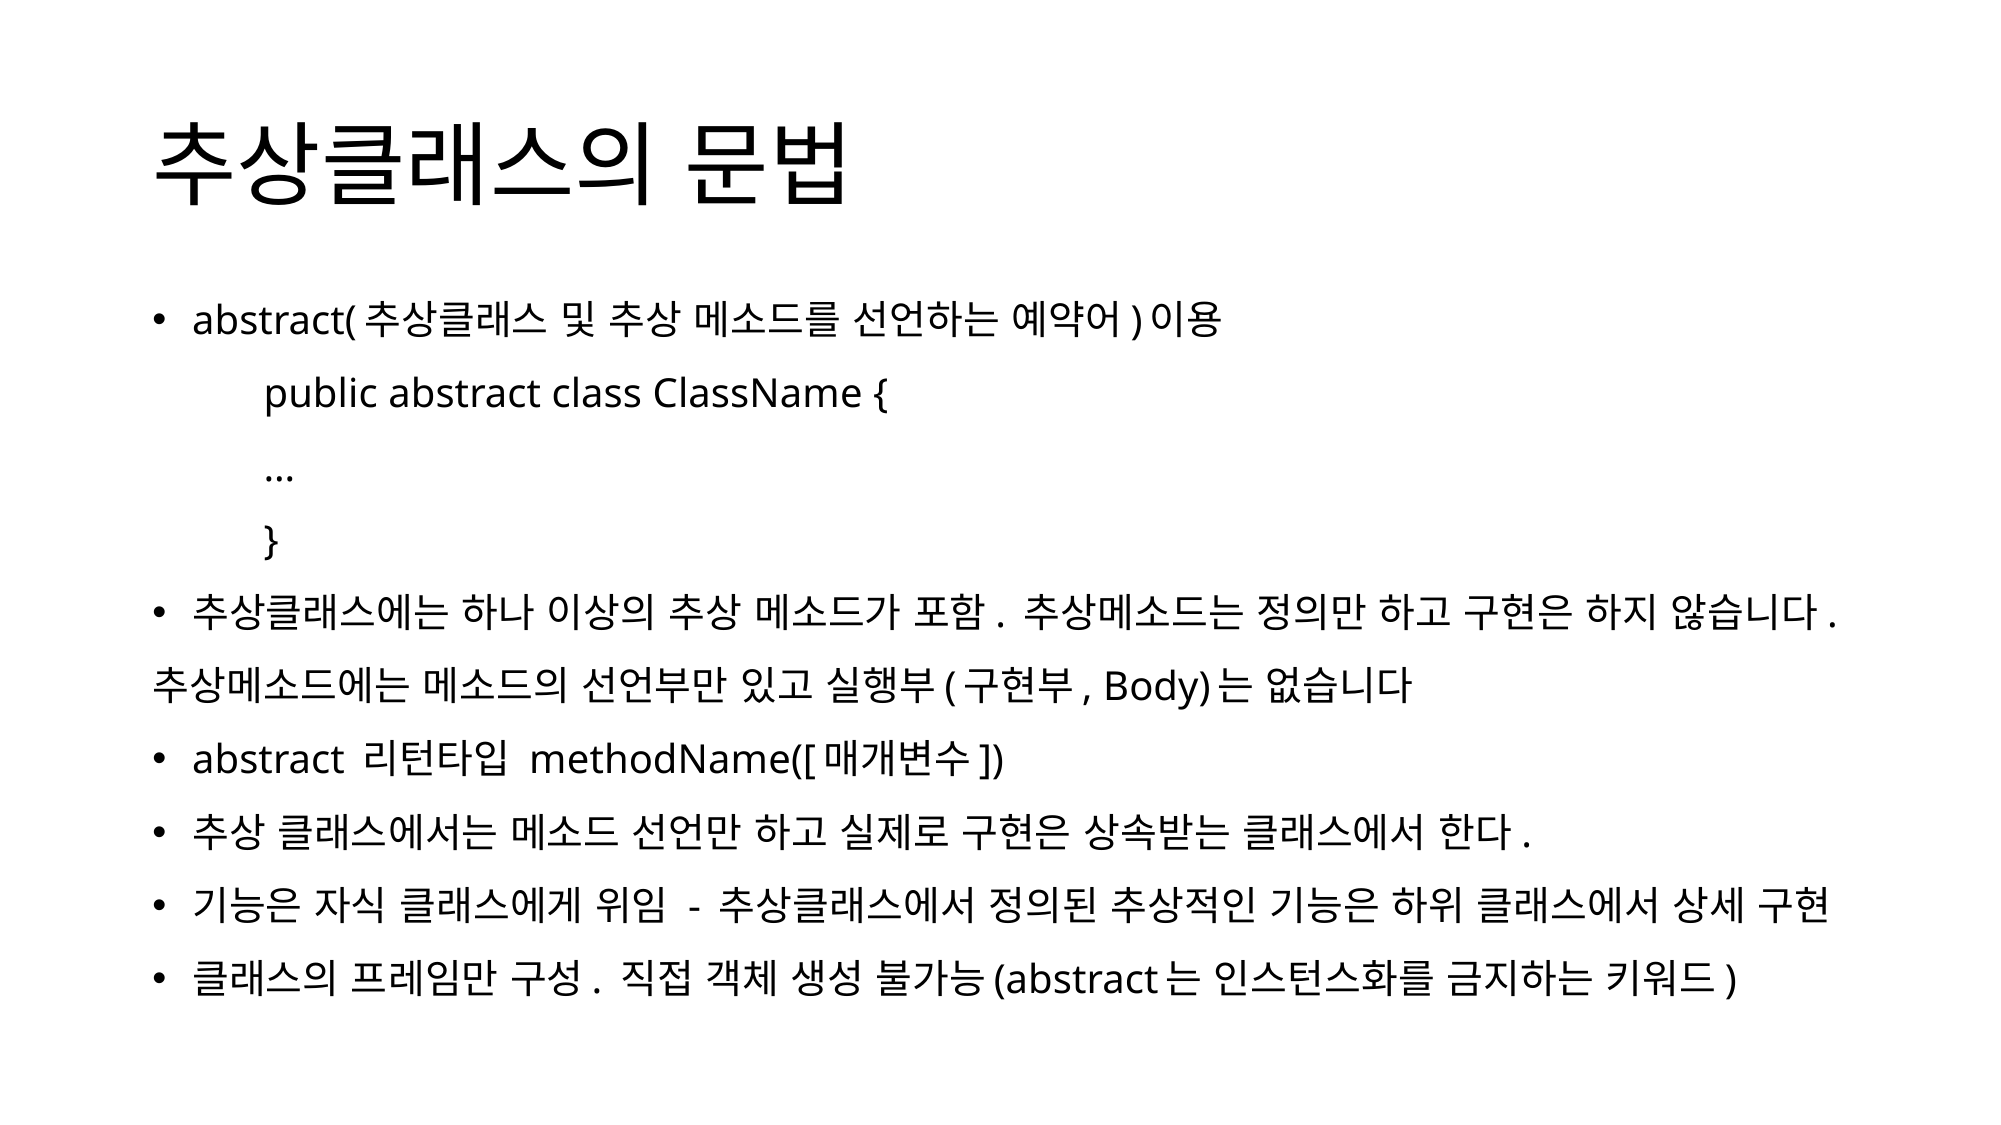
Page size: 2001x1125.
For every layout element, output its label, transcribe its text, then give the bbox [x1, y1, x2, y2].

list abstract(추상클래스 및 추상 메소드를 선언하는 예약어)이용 public abstract class ClassName { … } 추상클래스에는 하나 이상의 추상 메소드가 포함. 추상메소드는 정의만 하고 구현은 하지 않습니다. 추상메소드에는 메소드의 선언부만 있고 실행부(구현부, Body)는 없습니다 abstract 리턴타입 methodName([매개변수]) 추상 클래스에서는 메소드 선언만 하고 실제로 구현은 상속받는 클래스에서 한다. 기능은 자식 클래스에게 위임 - 추상클래스에서 정의된 추상적인 기능은 하위 클래스에서 상세 구현 클래스의 프레임만 구성. 직접 객체 생성 불가능(abstract는 인스턴스화를 금지하는 키워드) [137, 277, 1863, 1064]
title 추상클래스의 문법 [137, 59, 1863, 277]
